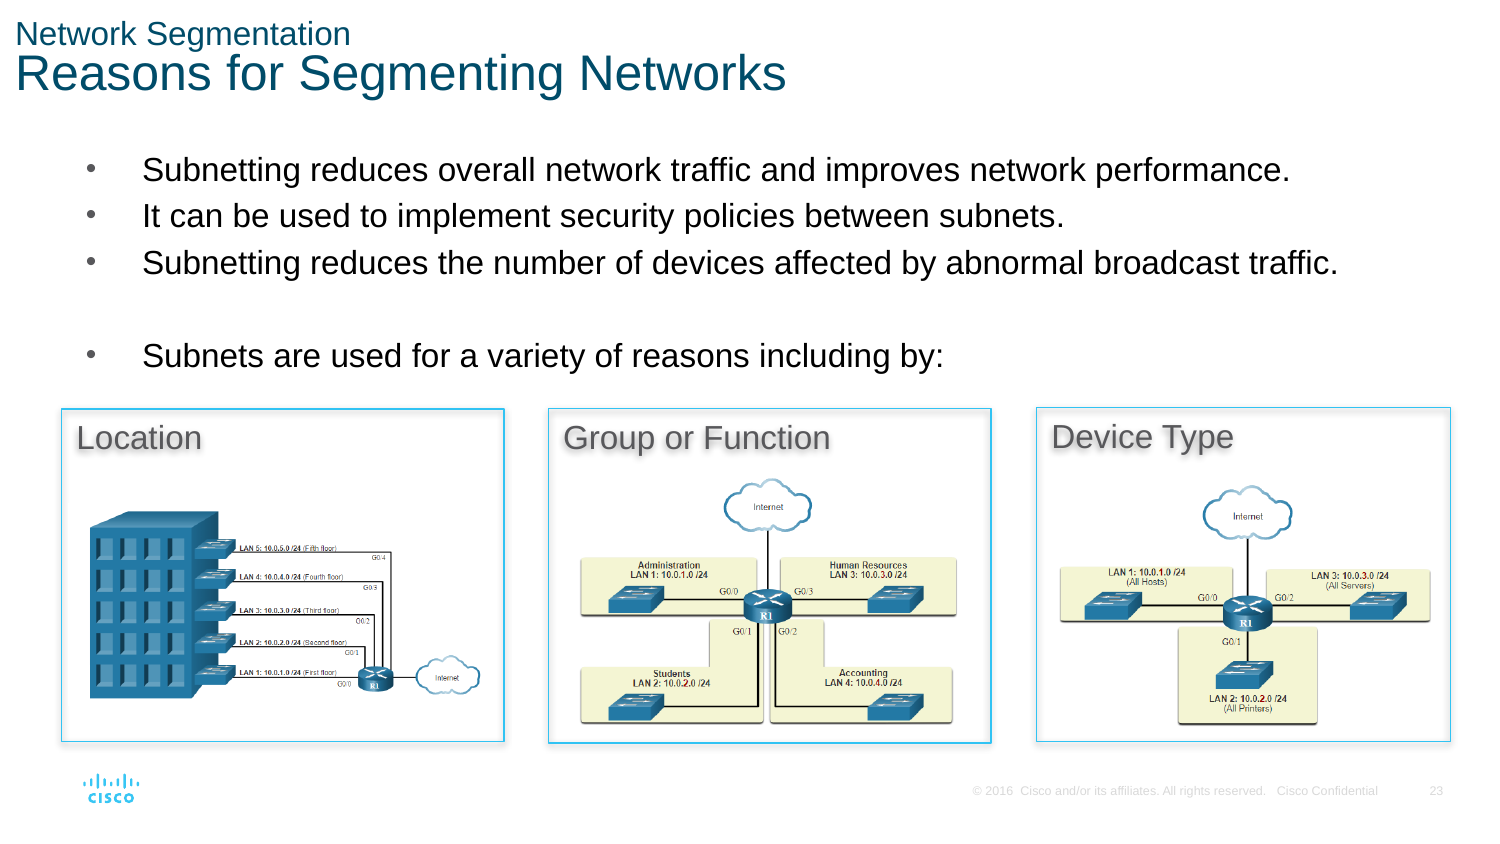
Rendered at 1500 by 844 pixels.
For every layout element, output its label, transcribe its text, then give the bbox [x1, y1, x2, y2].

picture [68, 503, 497, 707]
list Subnetting reduces overall network traffic and improves network performance. It can be used to implement security policies between subnets. Subnetting reduces the number of devices affected by abnormal broadcast traffic. Subnets are used for a variety of reasons including by: [70, 140, 1430, 395]
text_box Device Type [1036, 407, 1451, 742]
text_box Group or Function [548, 408, 992, 744]
picture [573, 471, 964, 731]
title Network Segmentation Reasons for Segmenting Networks [0, 0, 1369, 121]
text_box Location [61, 408, 505, 742]
picture [1046, 475, 1437, 734]
